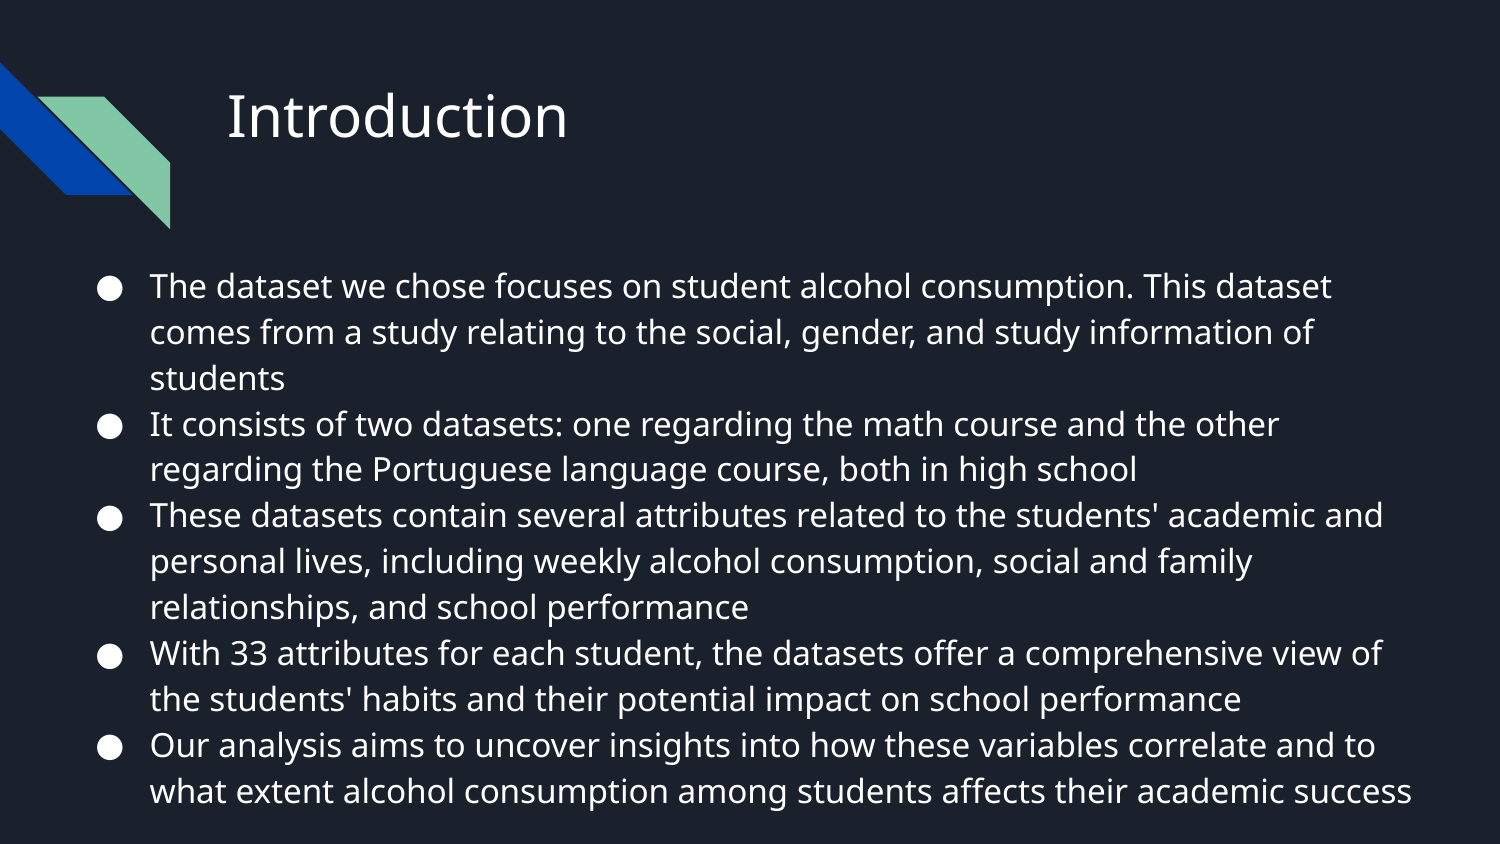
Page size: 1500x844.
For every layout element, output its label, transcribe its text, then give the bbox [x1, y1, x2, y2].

title Introduction [212, 64, 1368, 215]
list The dataset we chose focuses on student alcohol consumption. This dataset comes from a study relating to the social, gender, and study information of students It consists of two datasets: one regarding the math course and the other regarding the Portuguese language course, both in high school These datasets contain several attributes related to the students' academic and personal lives, including weekly alcohol consumption, social and family relationships, and school performance With 33 attributes for each student, the datasets offer a comprehensive view of the students' habits and their potential impact on school performance Our analysis aims to uncover insights into how these variables correlate and to what extent alcohol consumption among students affects their academic success [59, 244, 1431, 795]
